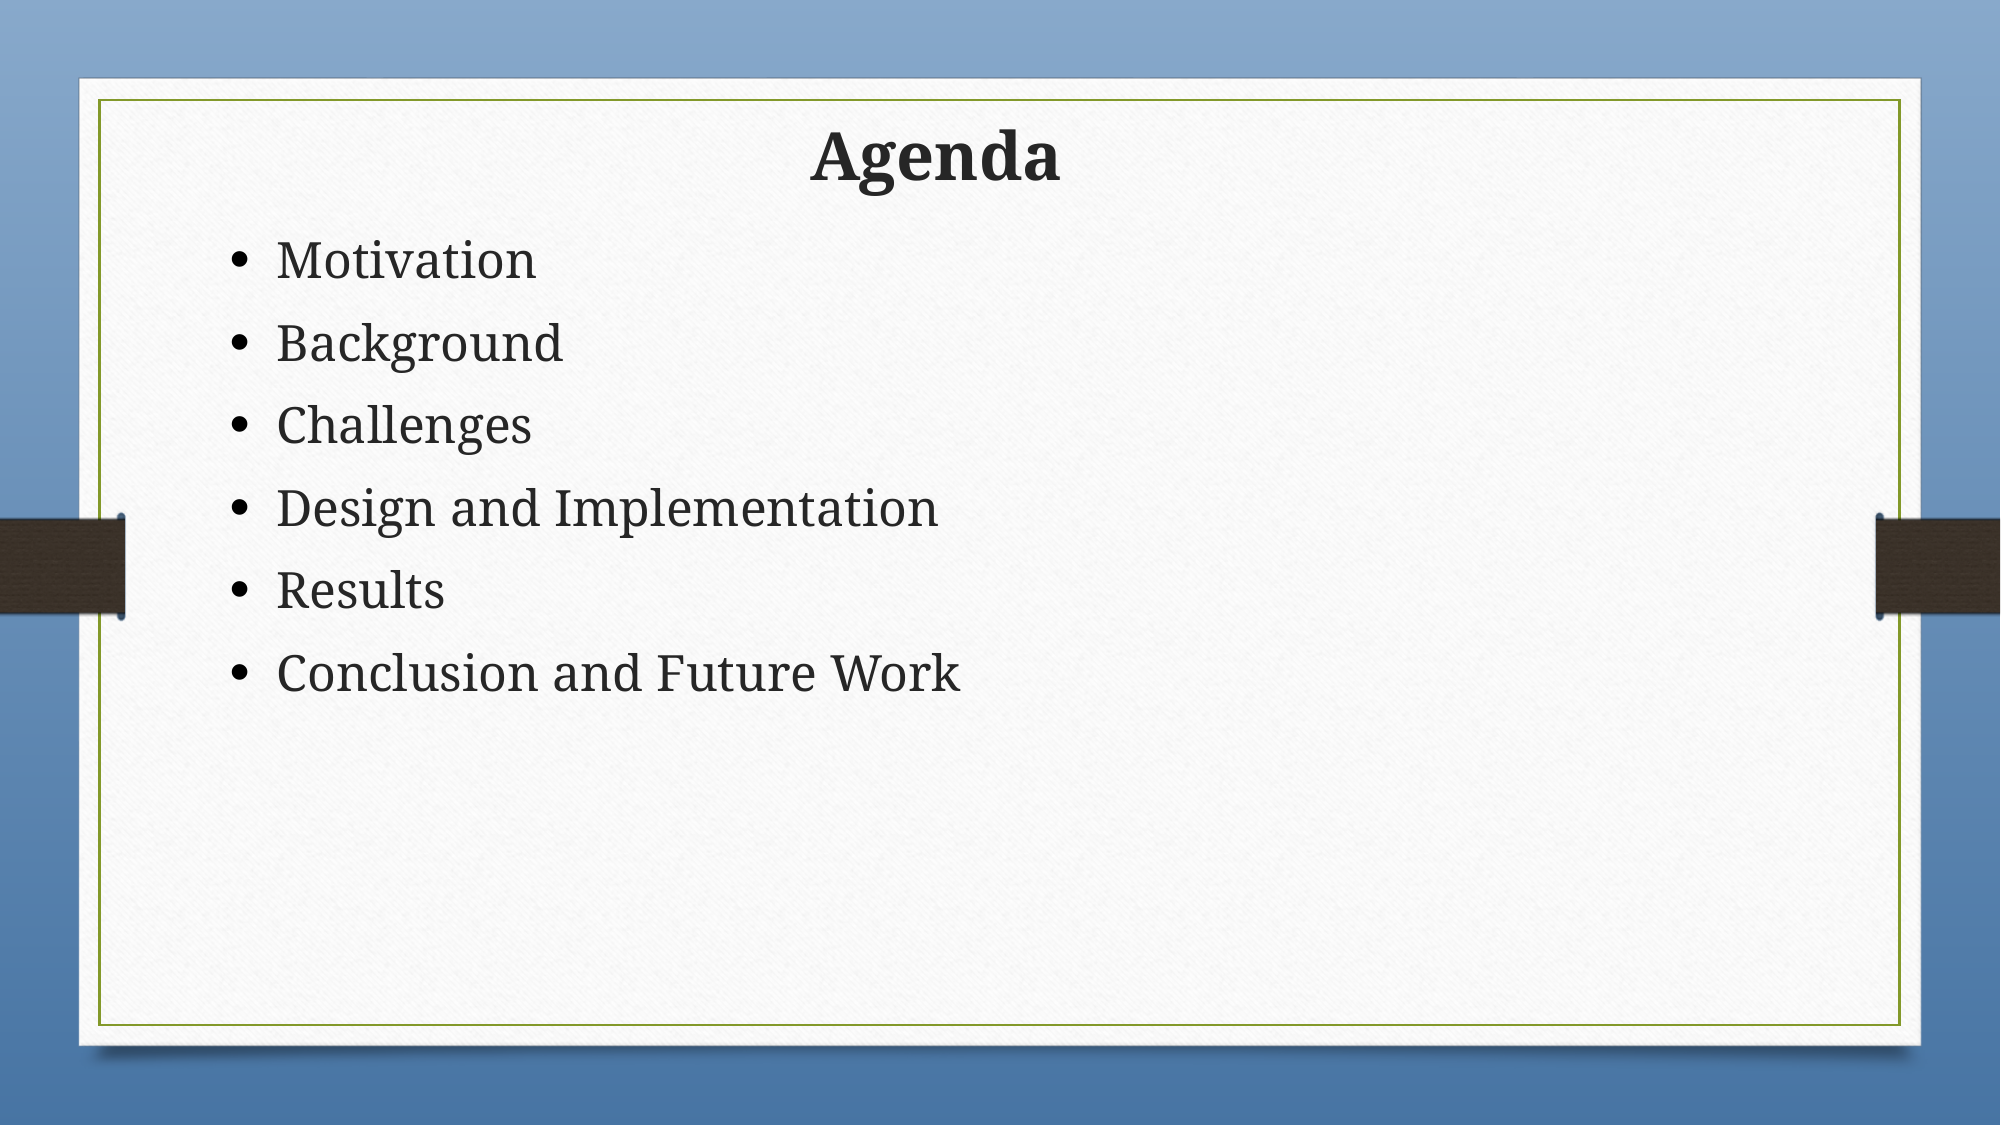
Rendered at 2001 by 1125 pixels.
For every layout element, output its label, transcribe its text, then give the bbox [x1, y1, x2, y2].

picture [0, 0, 2001, 1125]
list Motivation Background Challenges Design and Implementation Results Conclusion and Future Work [214, 221, 1790, 766]
title Agenda [148, 46, 1724, 261]
